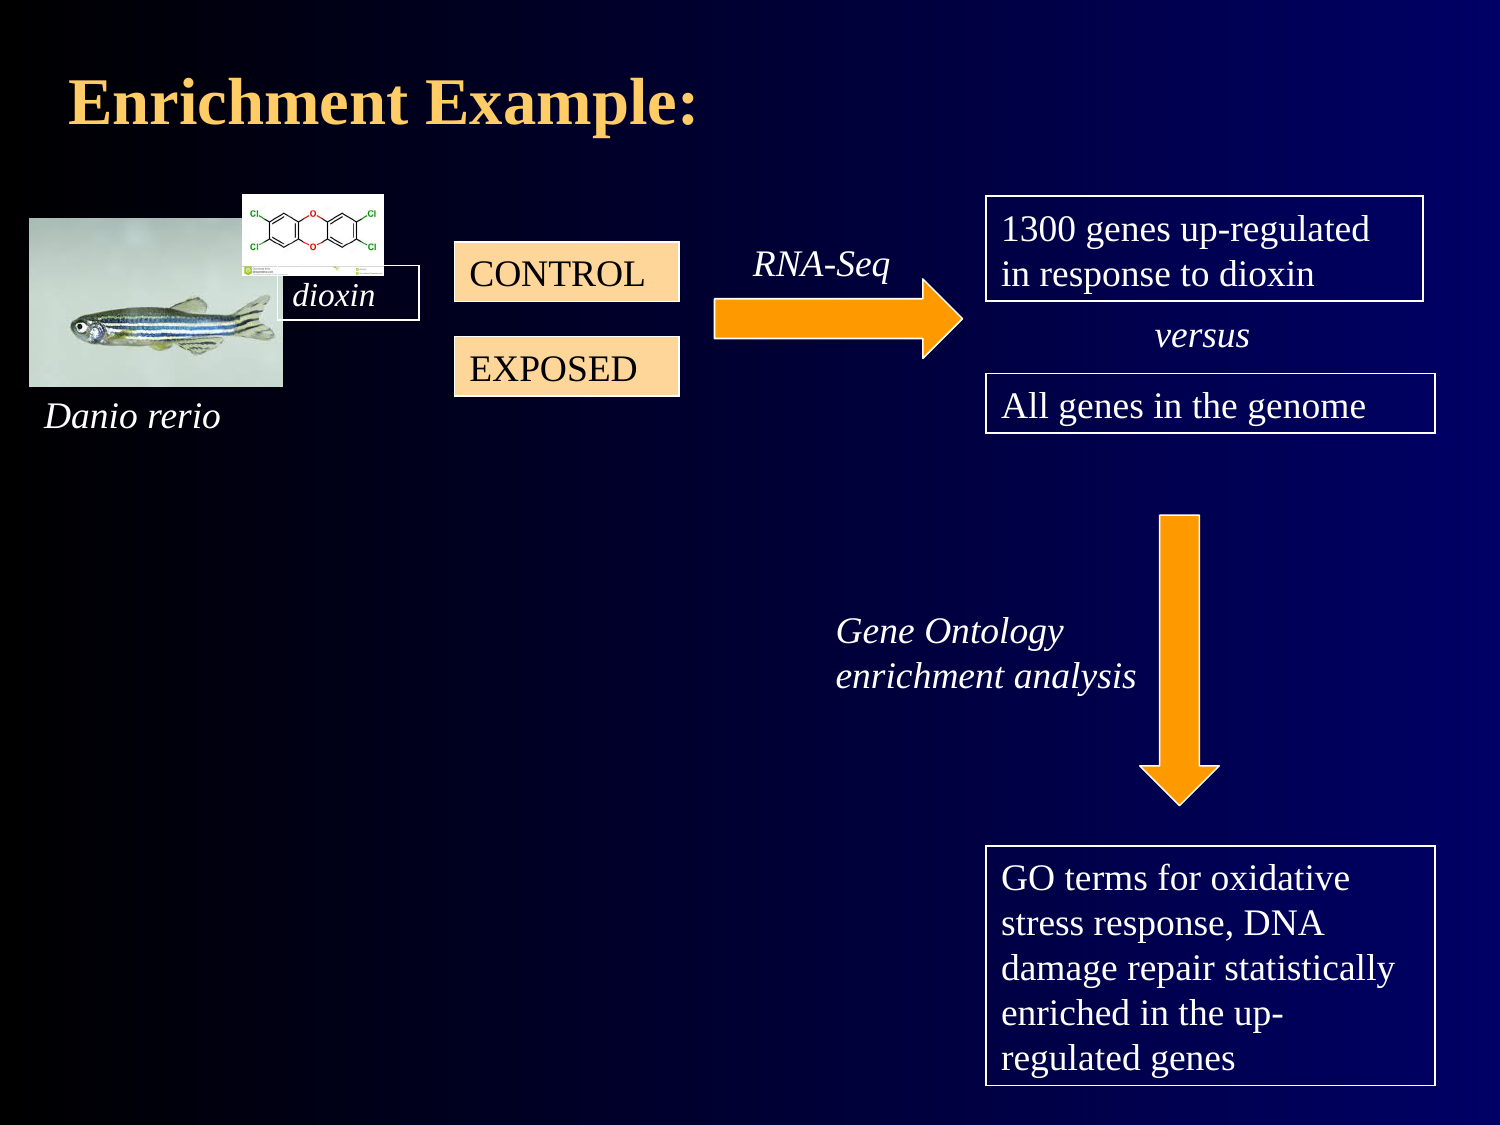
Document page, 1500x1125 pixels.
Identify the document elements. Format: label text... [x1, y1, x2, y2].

text_box Gene Ontology enrichment analysis [820, 598, 1270, 703]
text_box Danio rerio [29, 394, 278, 444]
title Enrichment Example: [52, 0, 1459, 225]
picture [29, 194, 384, 388]
text_box [1139, 703, 1220, 806]
text_box EXPOSED [454, 336, 679, 397]
text_box dioxin [288, 265, 420, 321]
text_box GO terms for oxidative stress response, DNA damage repair statistically enriched in the up-regulated genes [986, 845, 1436, 1086]
text_box versus [1139, 302, 1500, 363]
text_box [1159, 515, 1200, 598]
text_box All genes in the genome [986, 373, 1436, 434]
text_box [714, 292, 963, 359]
text_box 1300 genes up-regulated in response to dioxin [986, 196, 1424, 301]
text_box RNA-Seq [738, 231, 1188, 292]
text_box CONTROL [454, 242, 679, 302]
